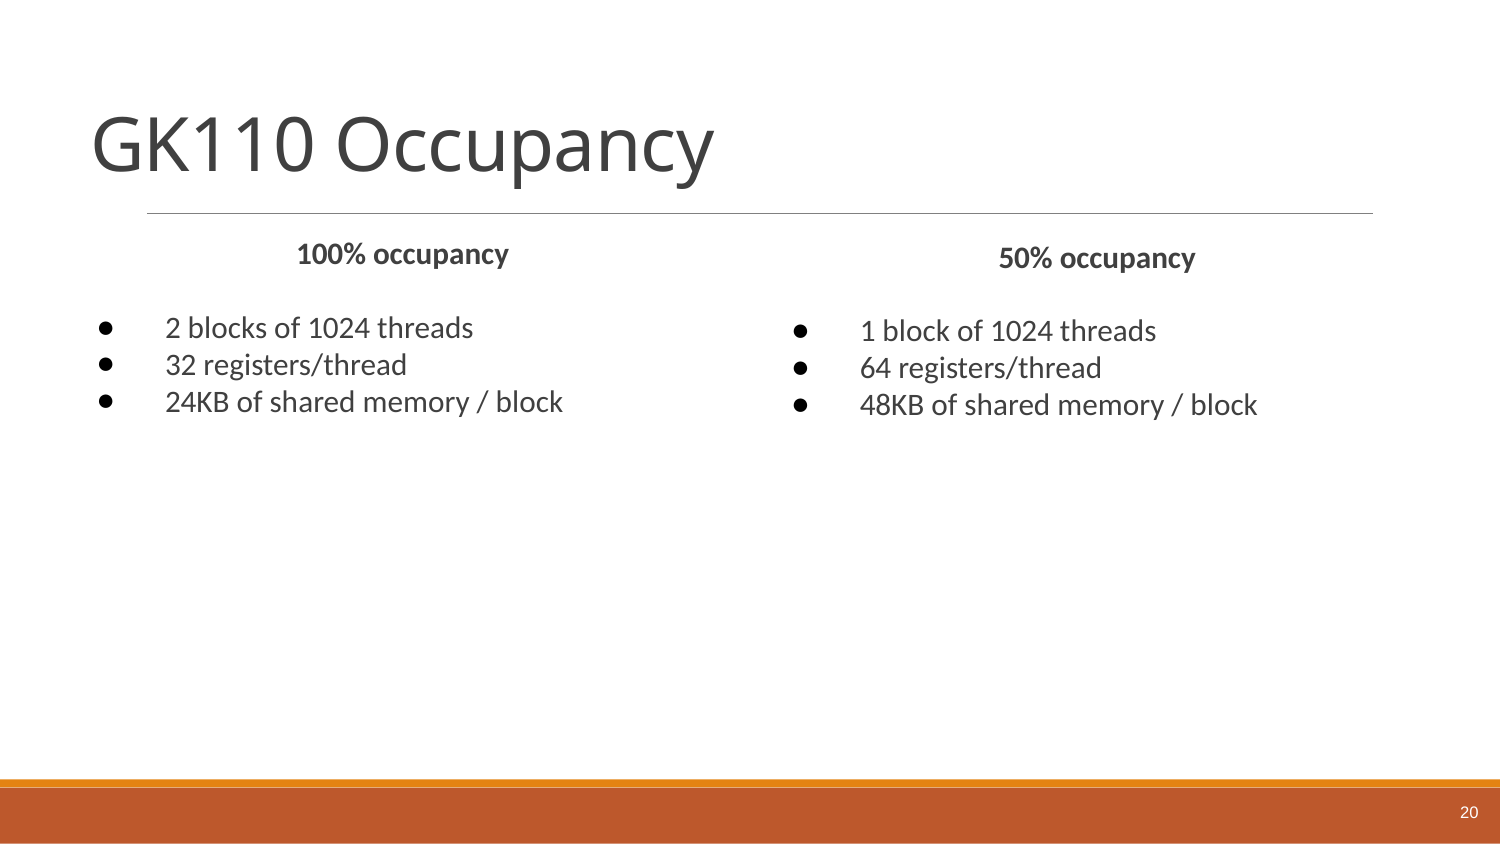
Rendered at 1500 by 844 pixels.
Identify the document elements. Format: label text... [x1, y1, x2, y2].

list 100% occupancy 2 blocks of 1024 threads 32 registers/thread 24KB of shared memory / block [75, 222, 731, 808]
list 50% occupancy 1 block of 1024 threads 64 registers/thread 48KB of shared memory / block [769, 226, 1425, 808]
title GK110 Occupancy [75, 33, 1425, 202]
slide_number 20 [1403, 779, 1494, 844]
